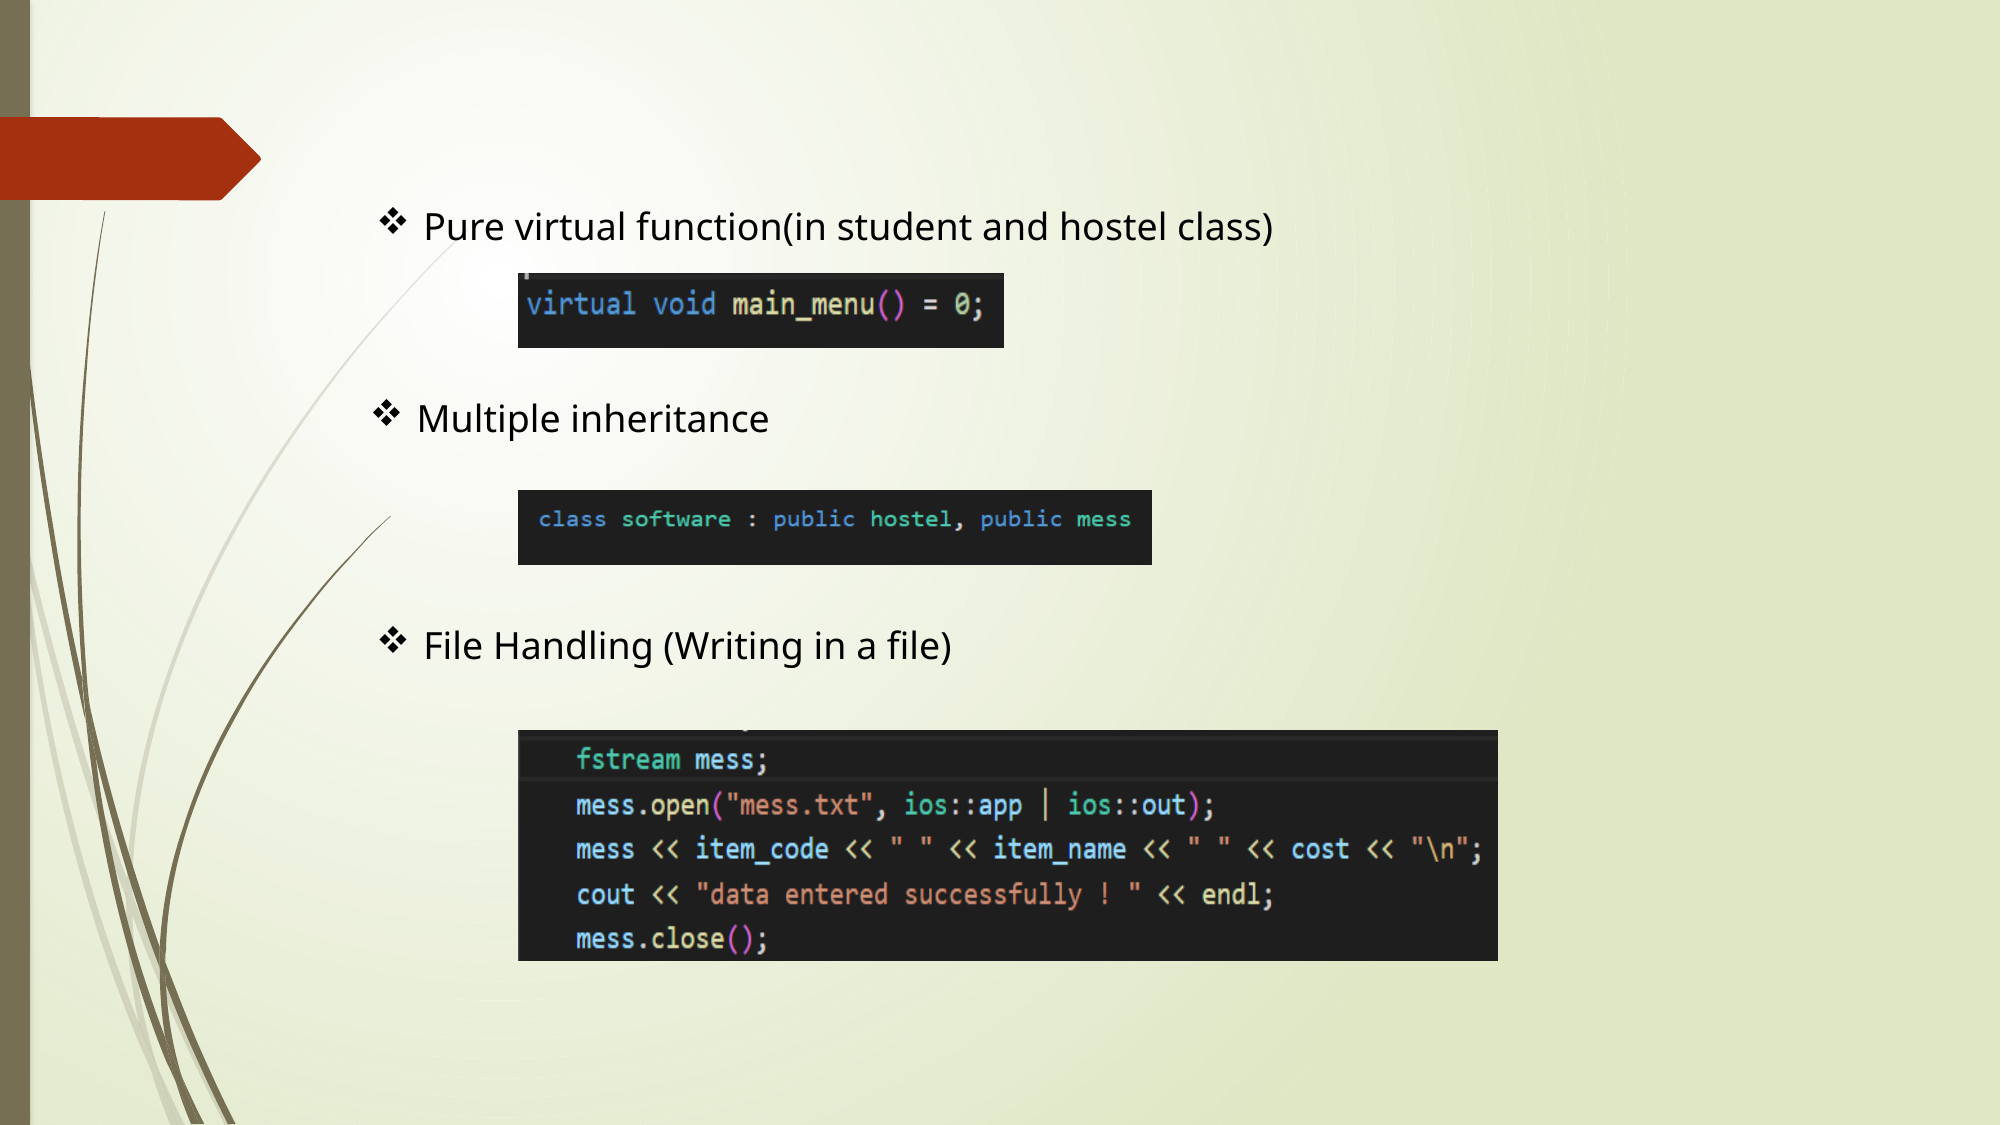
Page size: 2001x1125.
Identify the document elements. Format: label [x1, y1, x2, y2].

text_box [354, 195, 1498, 961]
